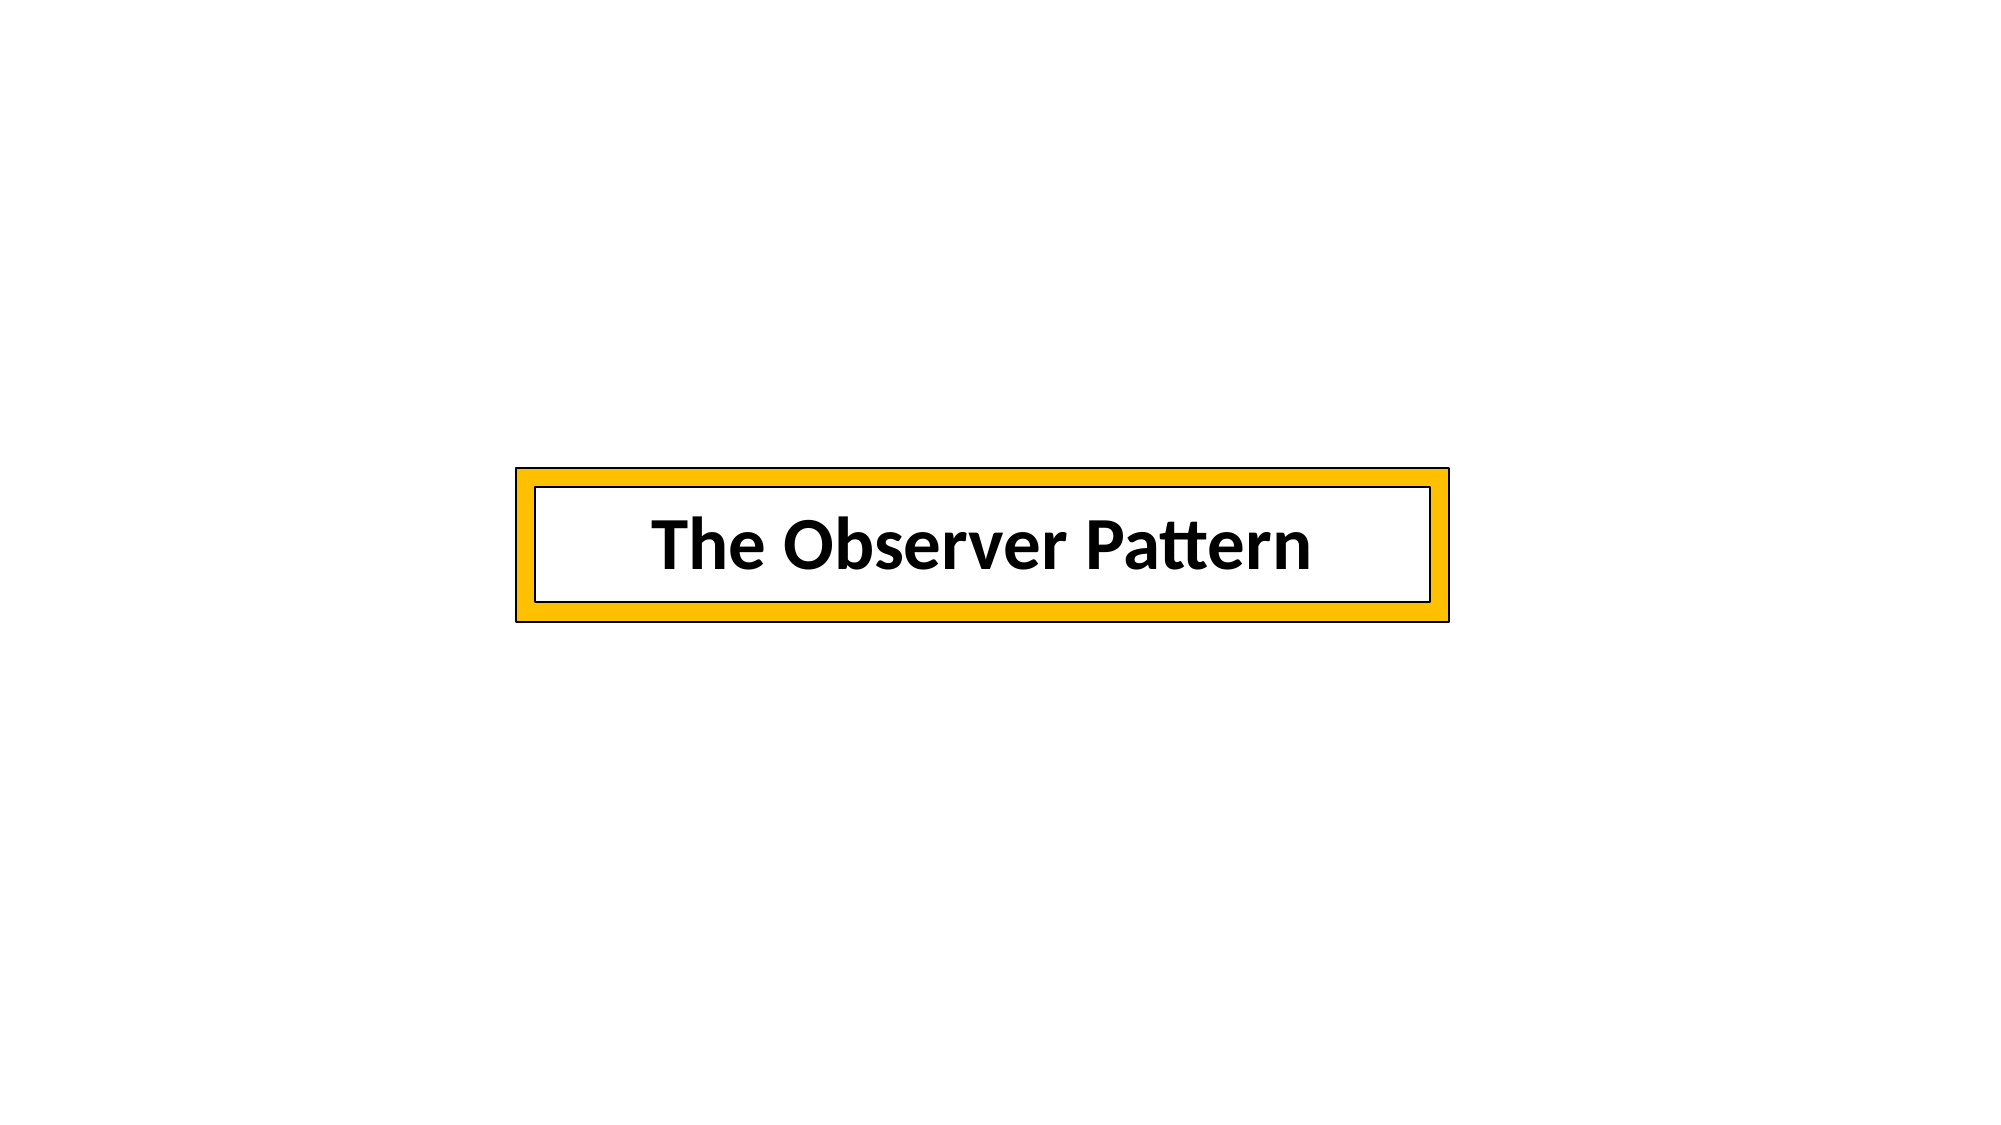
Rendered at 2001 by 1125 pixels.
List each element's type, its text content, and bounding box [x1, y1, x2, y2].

text_box The Observer Pattern [515, 468, 1449, 622]
